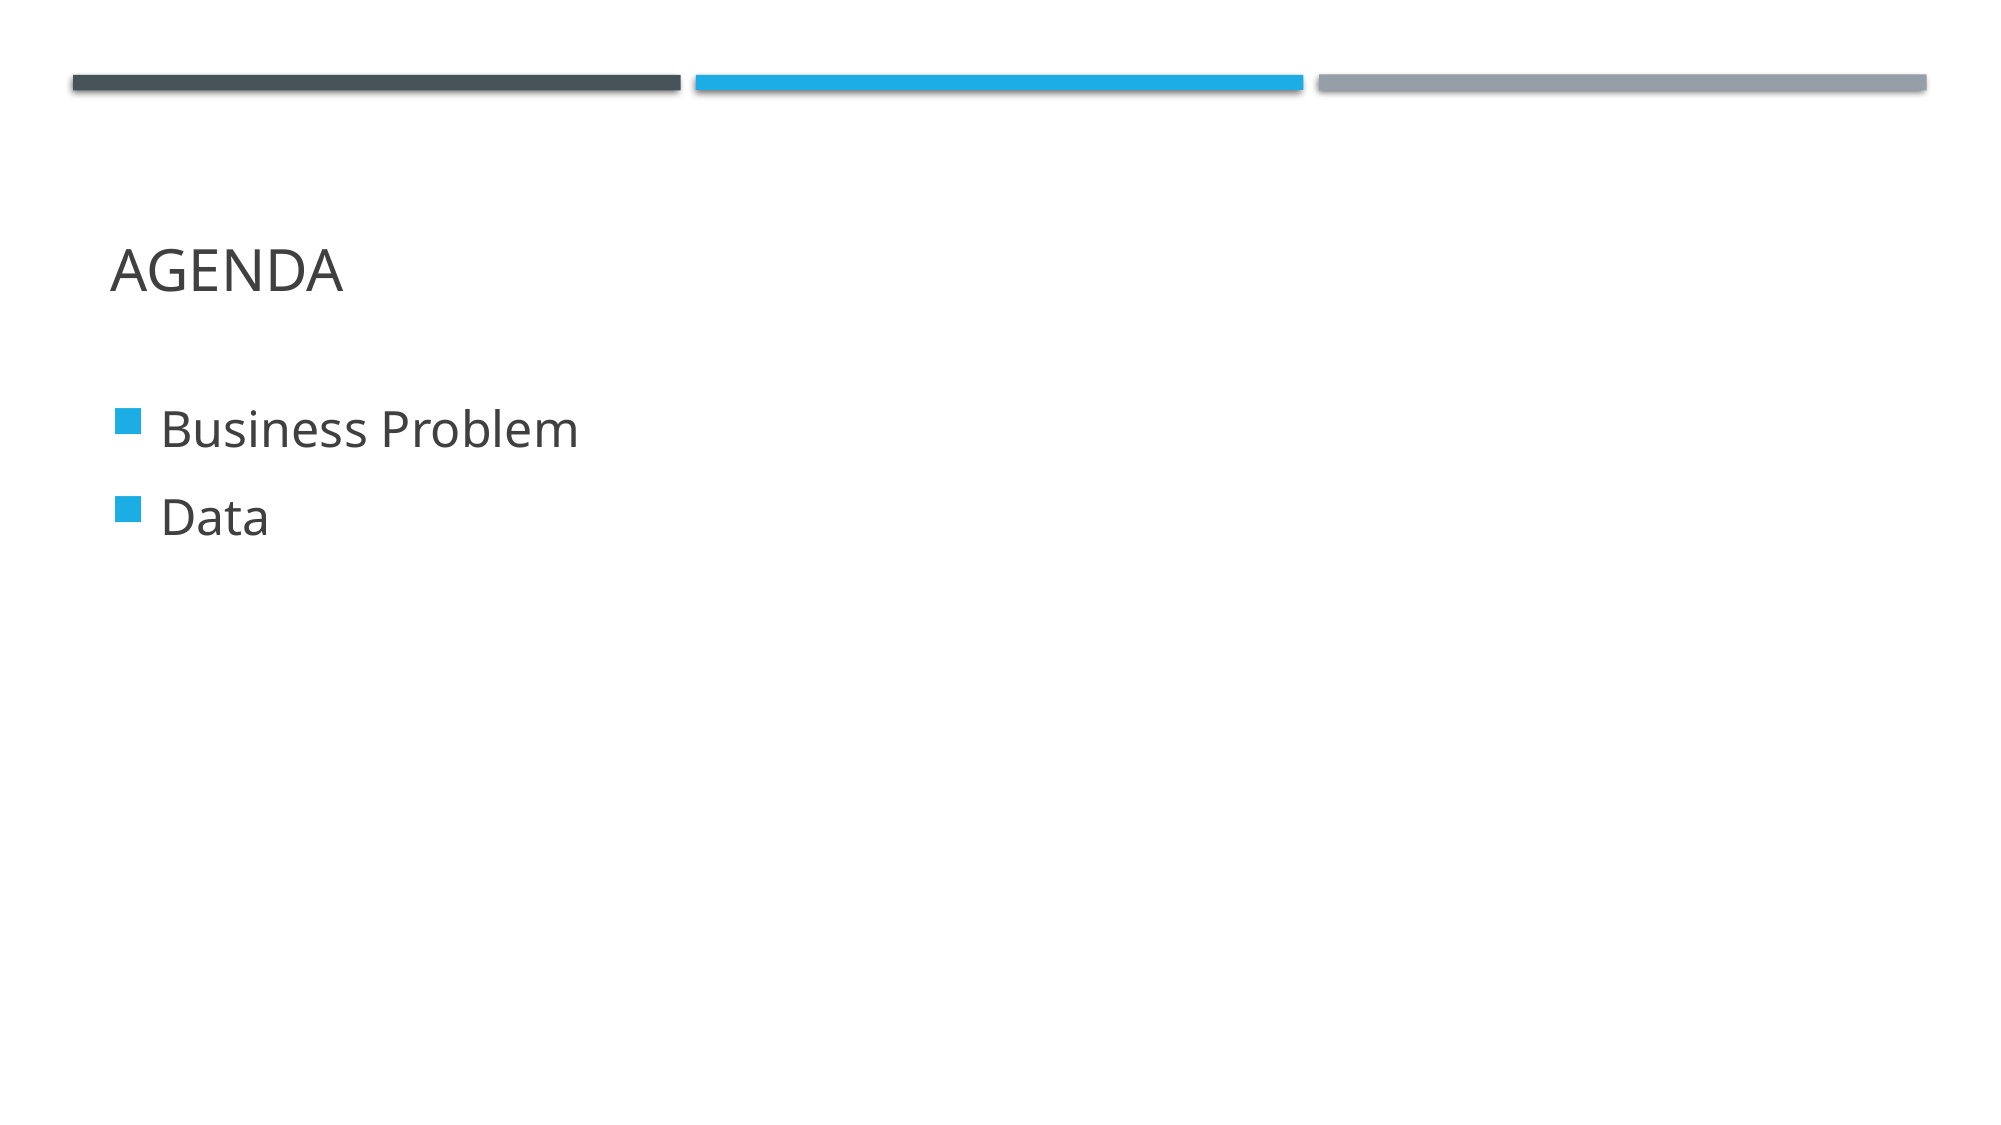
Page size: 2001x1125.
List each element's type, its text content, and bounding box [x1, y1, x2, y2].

list Business Problem Data [95, 383, 1905, 981]
title AGenda [95, 115, 1905, 311]
